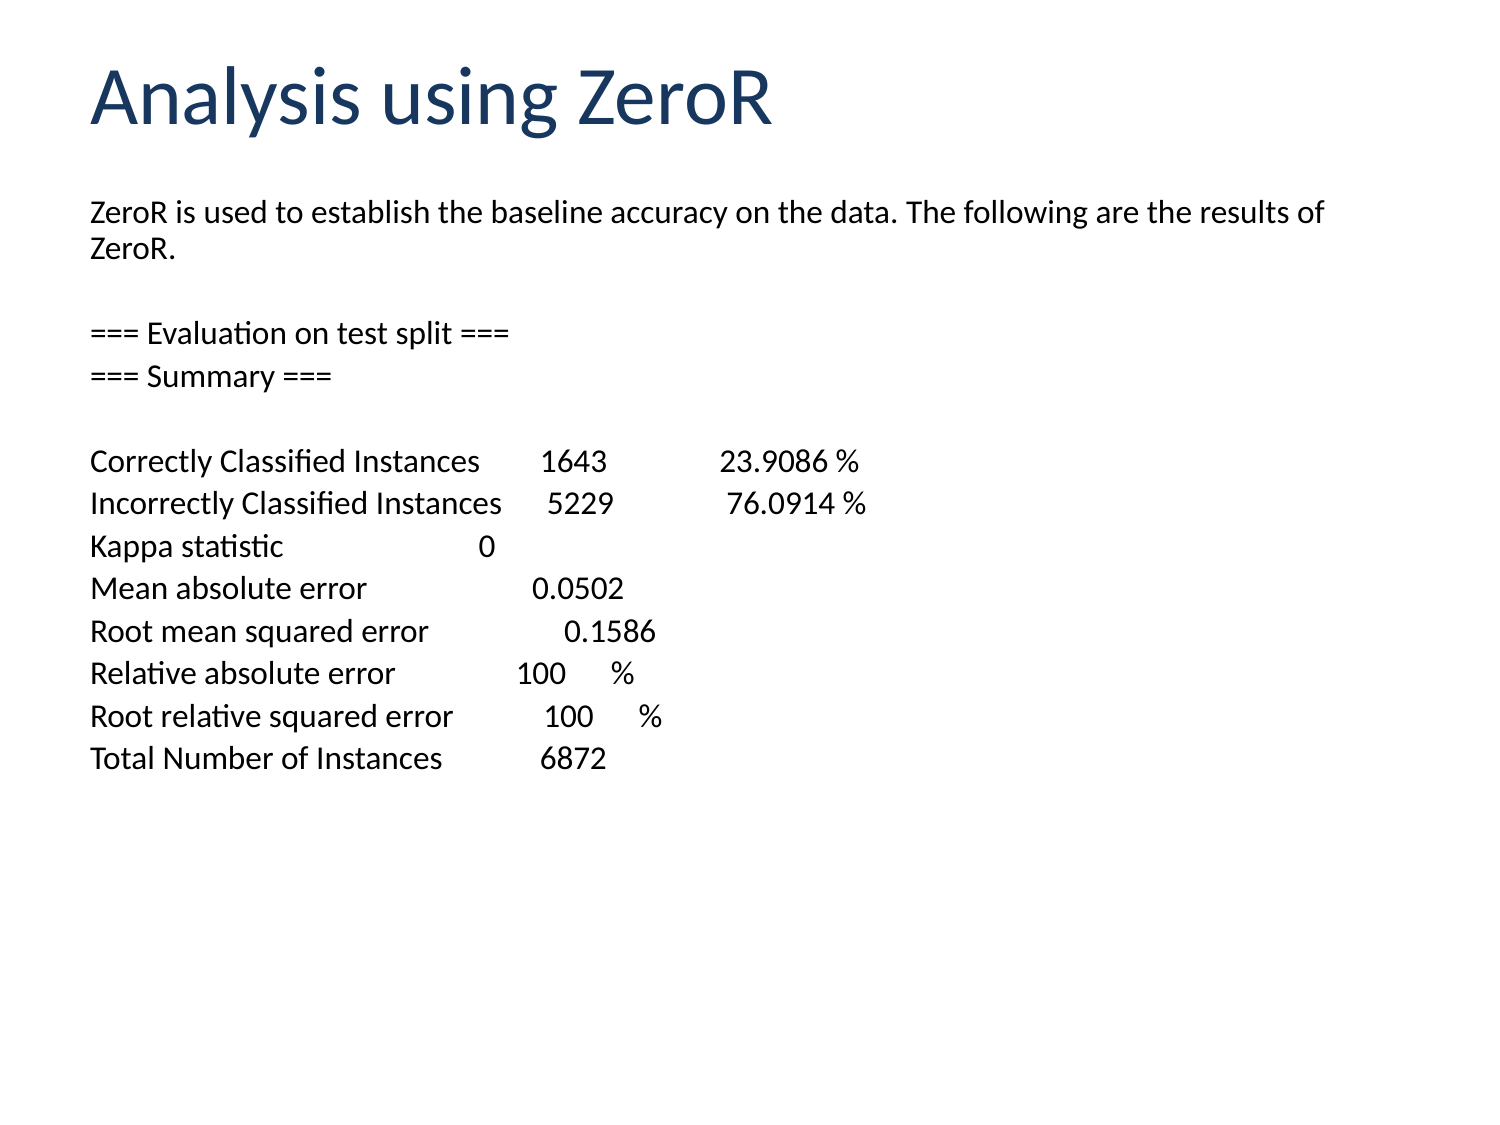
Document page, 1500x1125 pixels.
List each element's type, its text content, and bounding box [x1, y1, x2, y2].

list ZeroR is used to establish the baseline accuracy on the data. The following are the results of ZeroR. === Evaluation on test split === === Summary === Correctly Classified Instances 1643 23.9086 % Incorrectly Classified Instances 5229 76.0914 % Kappa statistic 0 Mean absolute error 0.0502 Root mean squared error 0.1586 Relative absolute error 100 % Root relative squared error 100 % Total Number of Instances 6872 [75, 187, 1425, 1005]
title Analysis using ZeroR [75, 45, 1425, 138]
